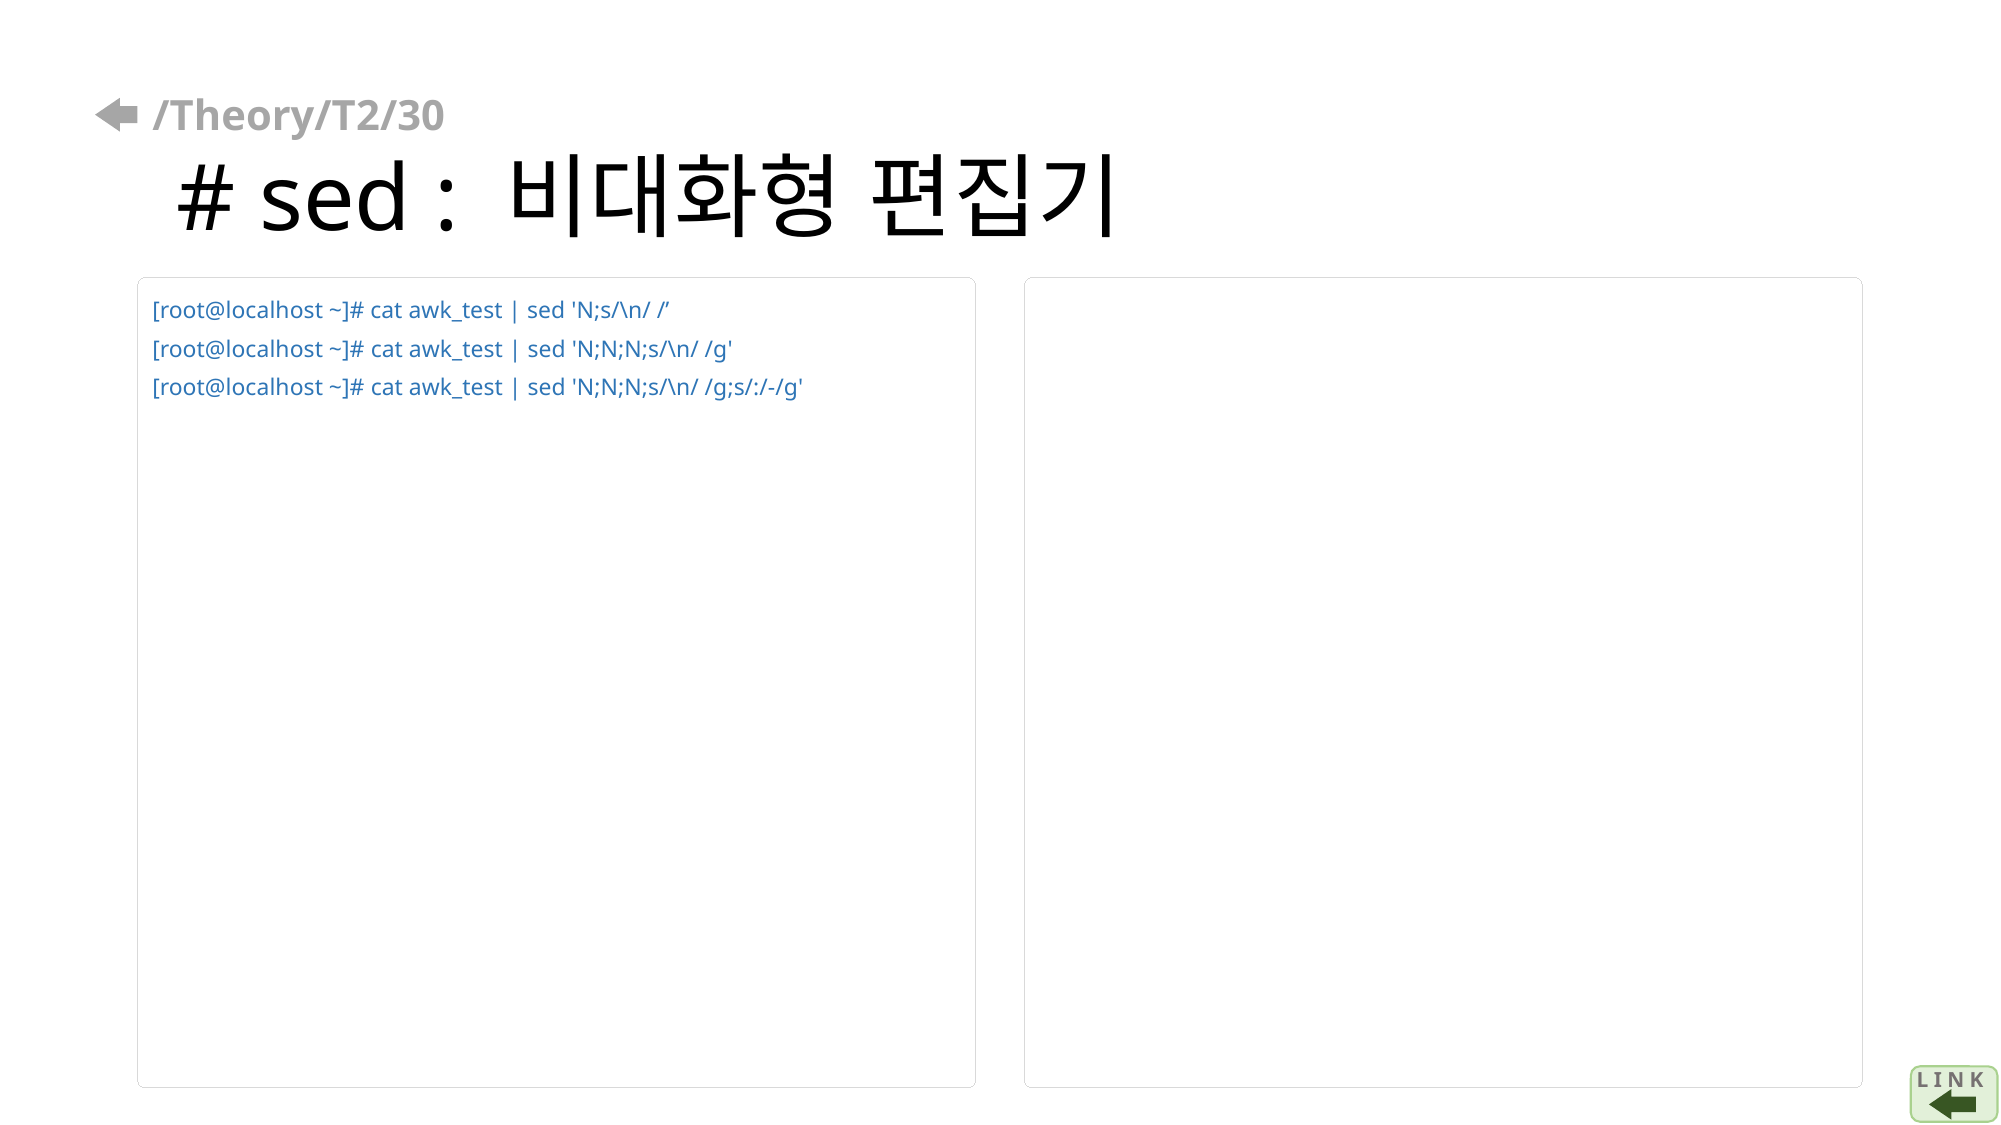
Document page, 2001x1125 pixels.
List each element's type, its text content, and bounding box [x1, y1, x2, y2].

title /Theory/T2/30 # sed : 비대화형 편집기 [137, 59, 1863, 278]
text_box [1024, 277, 1863, 1088]
text_box [93, 95, 139, 134]
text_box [1901, 1059, 2000, 1125]
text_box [137, 277, 976, 1088]
